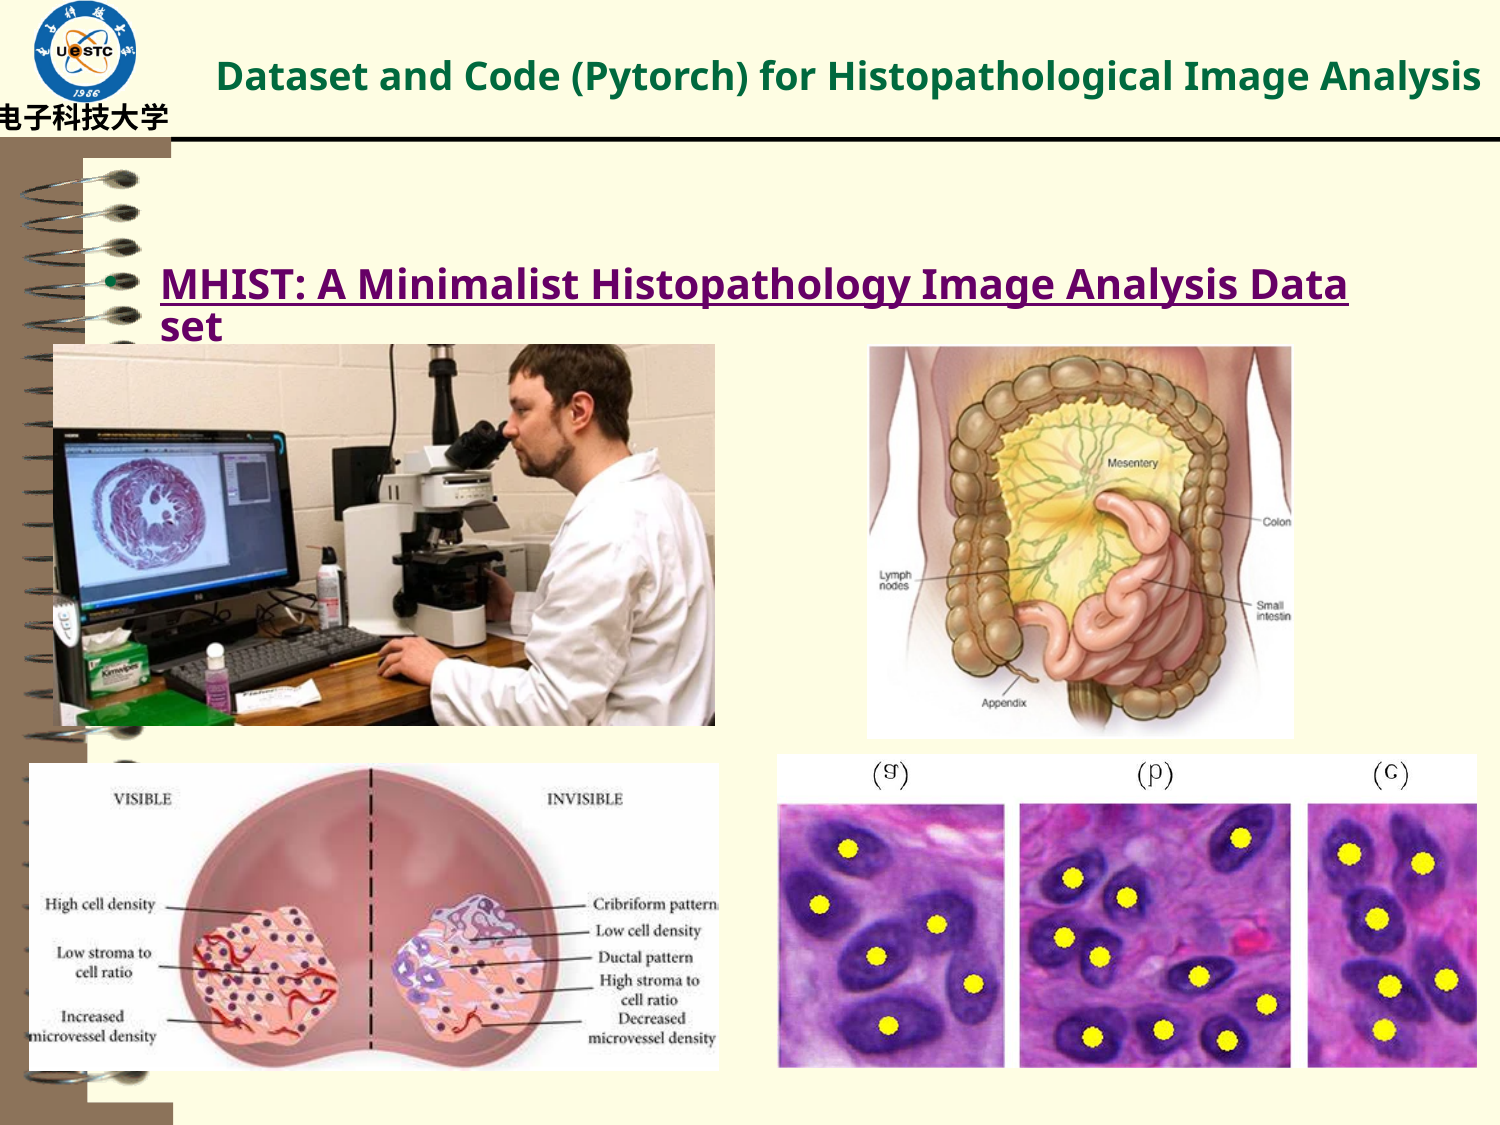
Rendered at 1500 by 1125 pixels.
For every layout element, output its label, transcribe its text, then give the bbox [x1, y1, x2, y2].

picture [34, 0, 136, 103]
title Dataset and Code (Pytorch) for Histopathological Image Analysis [196, 41, 1500, 176]
list MHIST: A Minimalist Histopathology Image Analysis Dataset [88, 250, 1383, 362]
picture [0, 137, 720, 1125]
picture [777, 754, 1477, 1068]
picture [867, 344, 1294, 739]
